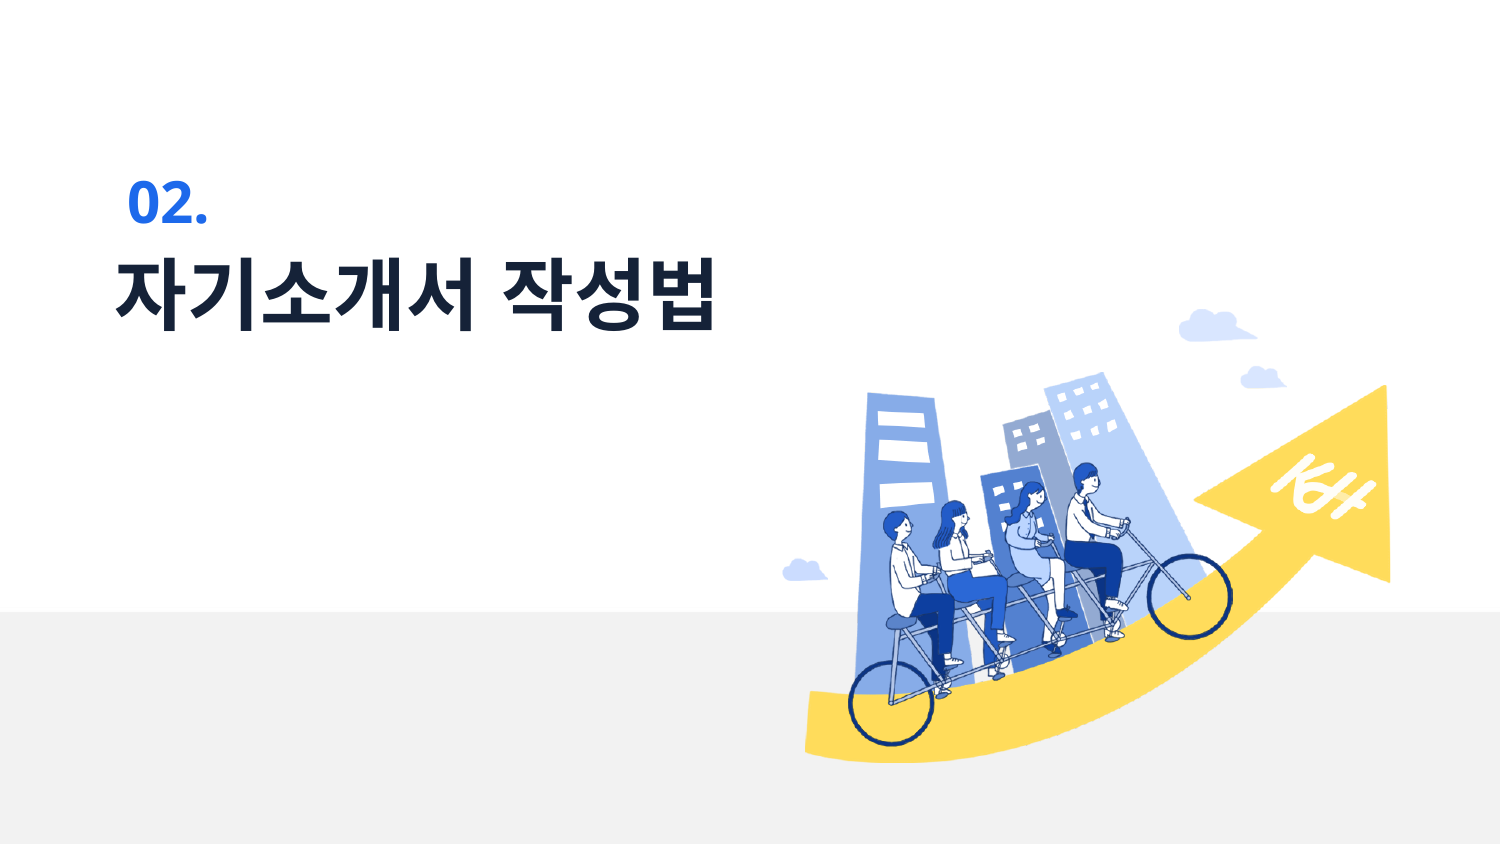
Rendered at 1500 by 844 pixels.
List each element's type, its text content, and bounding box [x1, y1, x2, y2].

text_box 자기소개서 작성법 [101, 239, 1234, 348]
text_box 02. [114, 159, 1246, 243]
picture [0, 0, 1500, 844]
